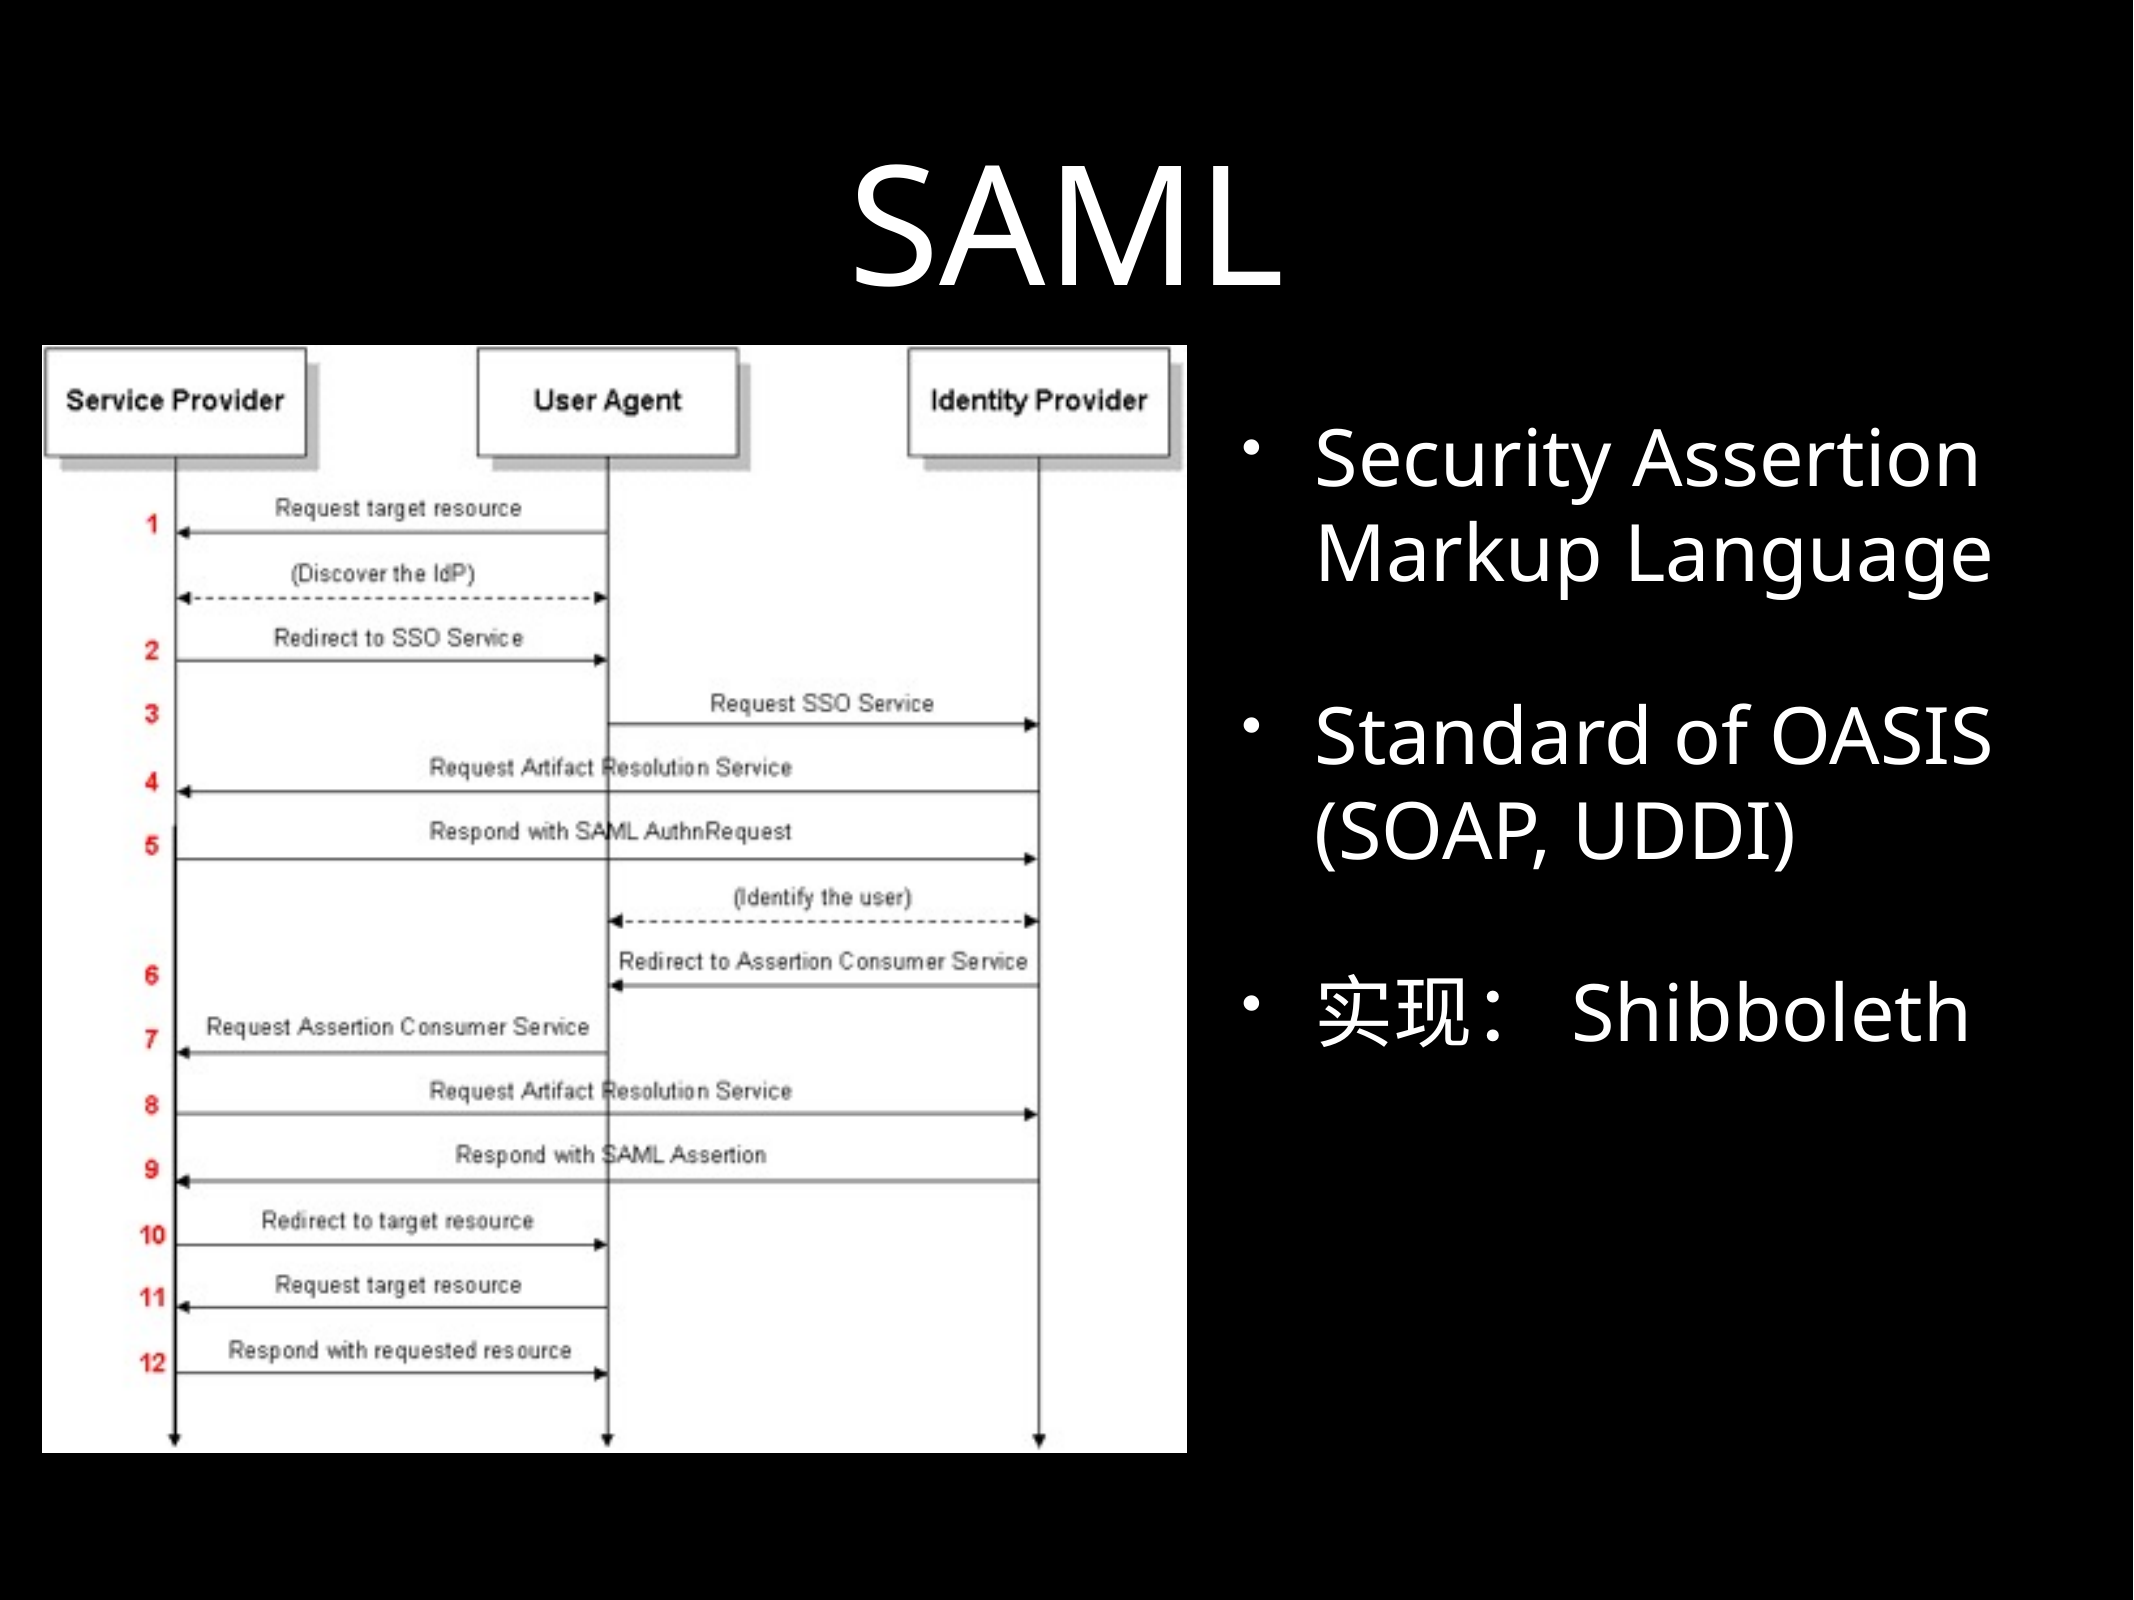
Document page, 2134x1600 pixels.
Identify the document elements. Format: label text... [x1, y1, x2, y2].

title SAML [155, 41, 1978, 397]
picture [42, 344, 1188, 1454]
list Security Assertion Markup Language Standard of OASIS (SOAP, UDDI) 实现：Shibboleth [1232, 398, 2078, 1431]
